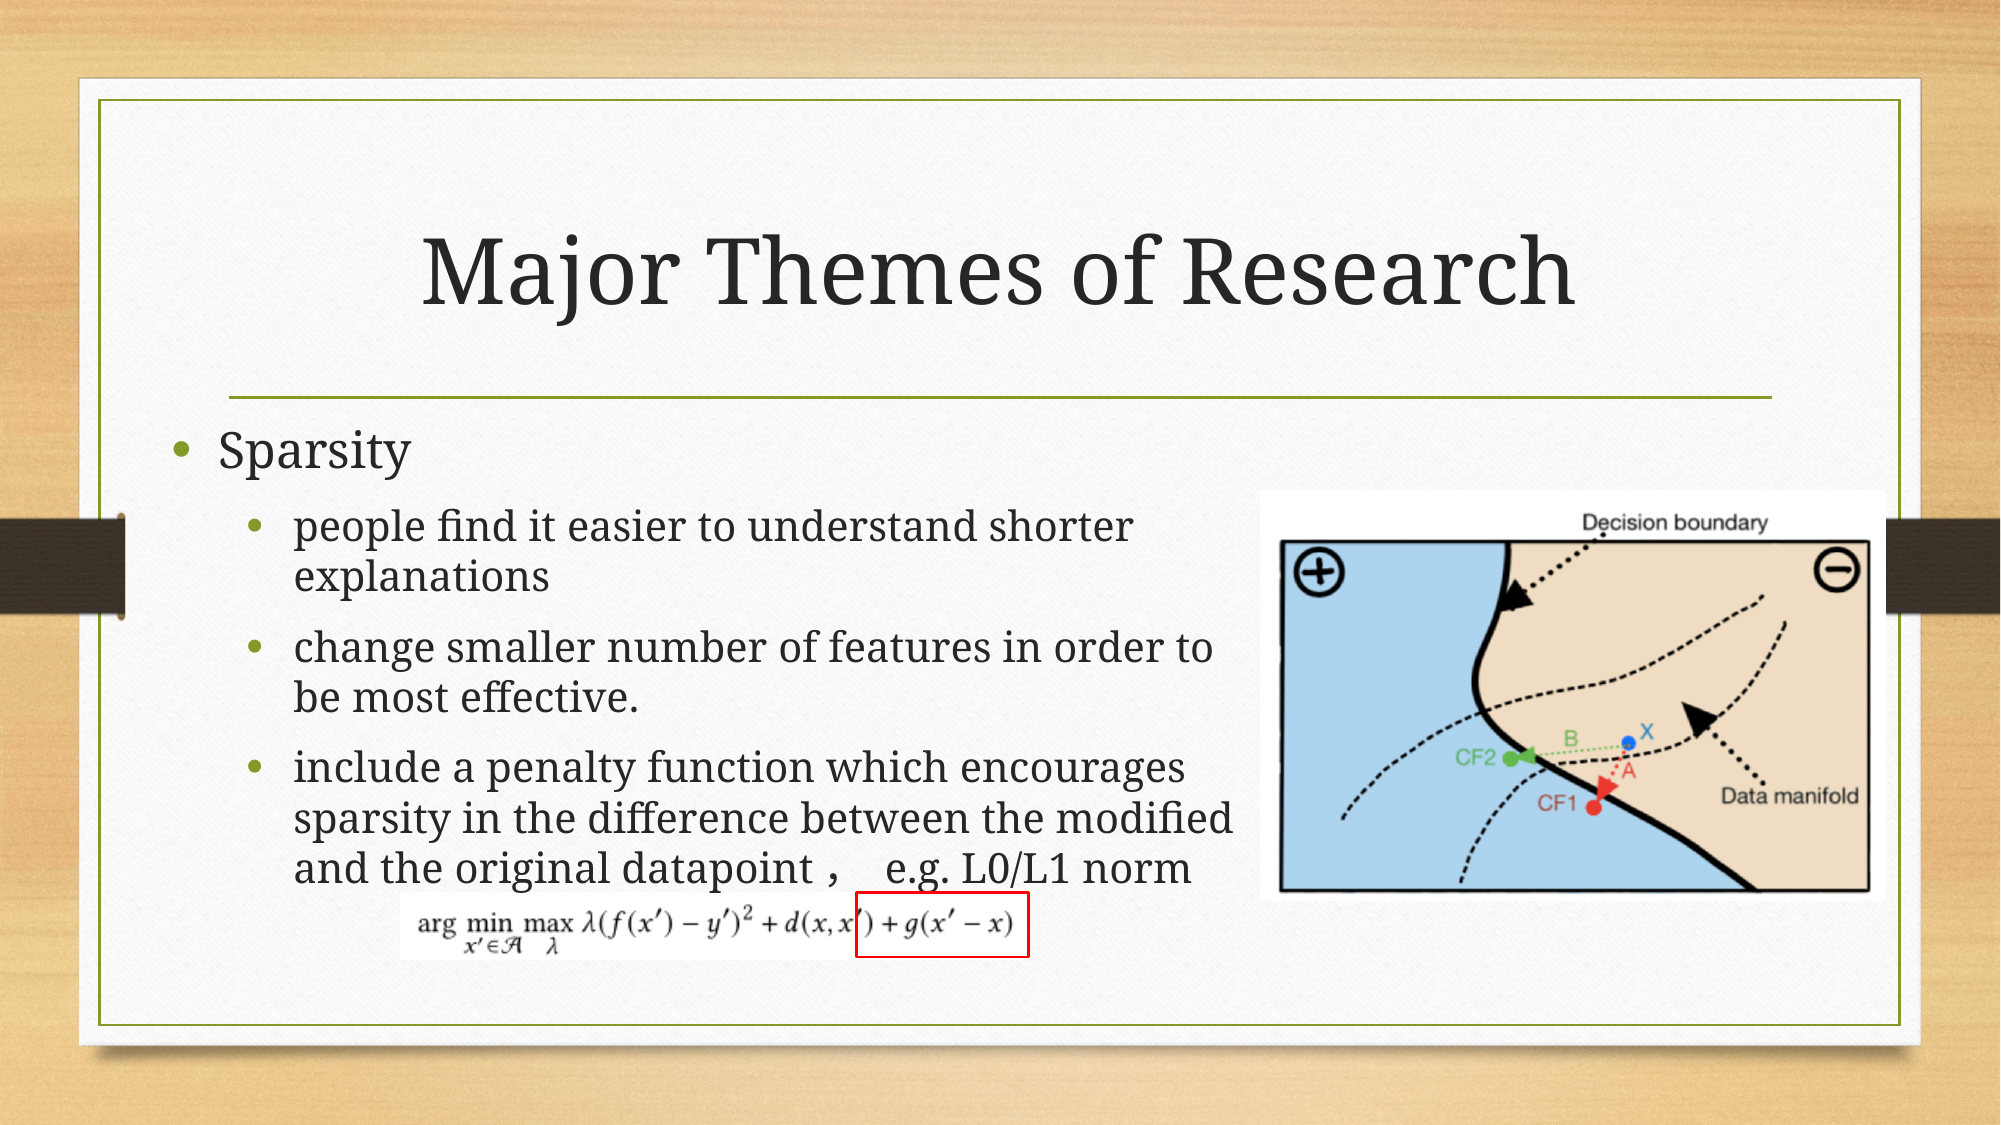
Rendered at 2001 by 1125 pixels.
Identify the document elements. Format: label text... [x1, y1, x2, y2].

picture [0, 0, 2001, 1125]
picture [400, 892, 1029, 961]
title Major Themes of Research [212, 161, 1788, 375]
list Sparsity people find it easier to understand shorter explanations change smaller number of features in order to be most effective. include a penalty function which encourages sparsity in the difference between the modified and the original datapoint， e.g. L0/L1 norm [156, 411, 1273, 1125]
